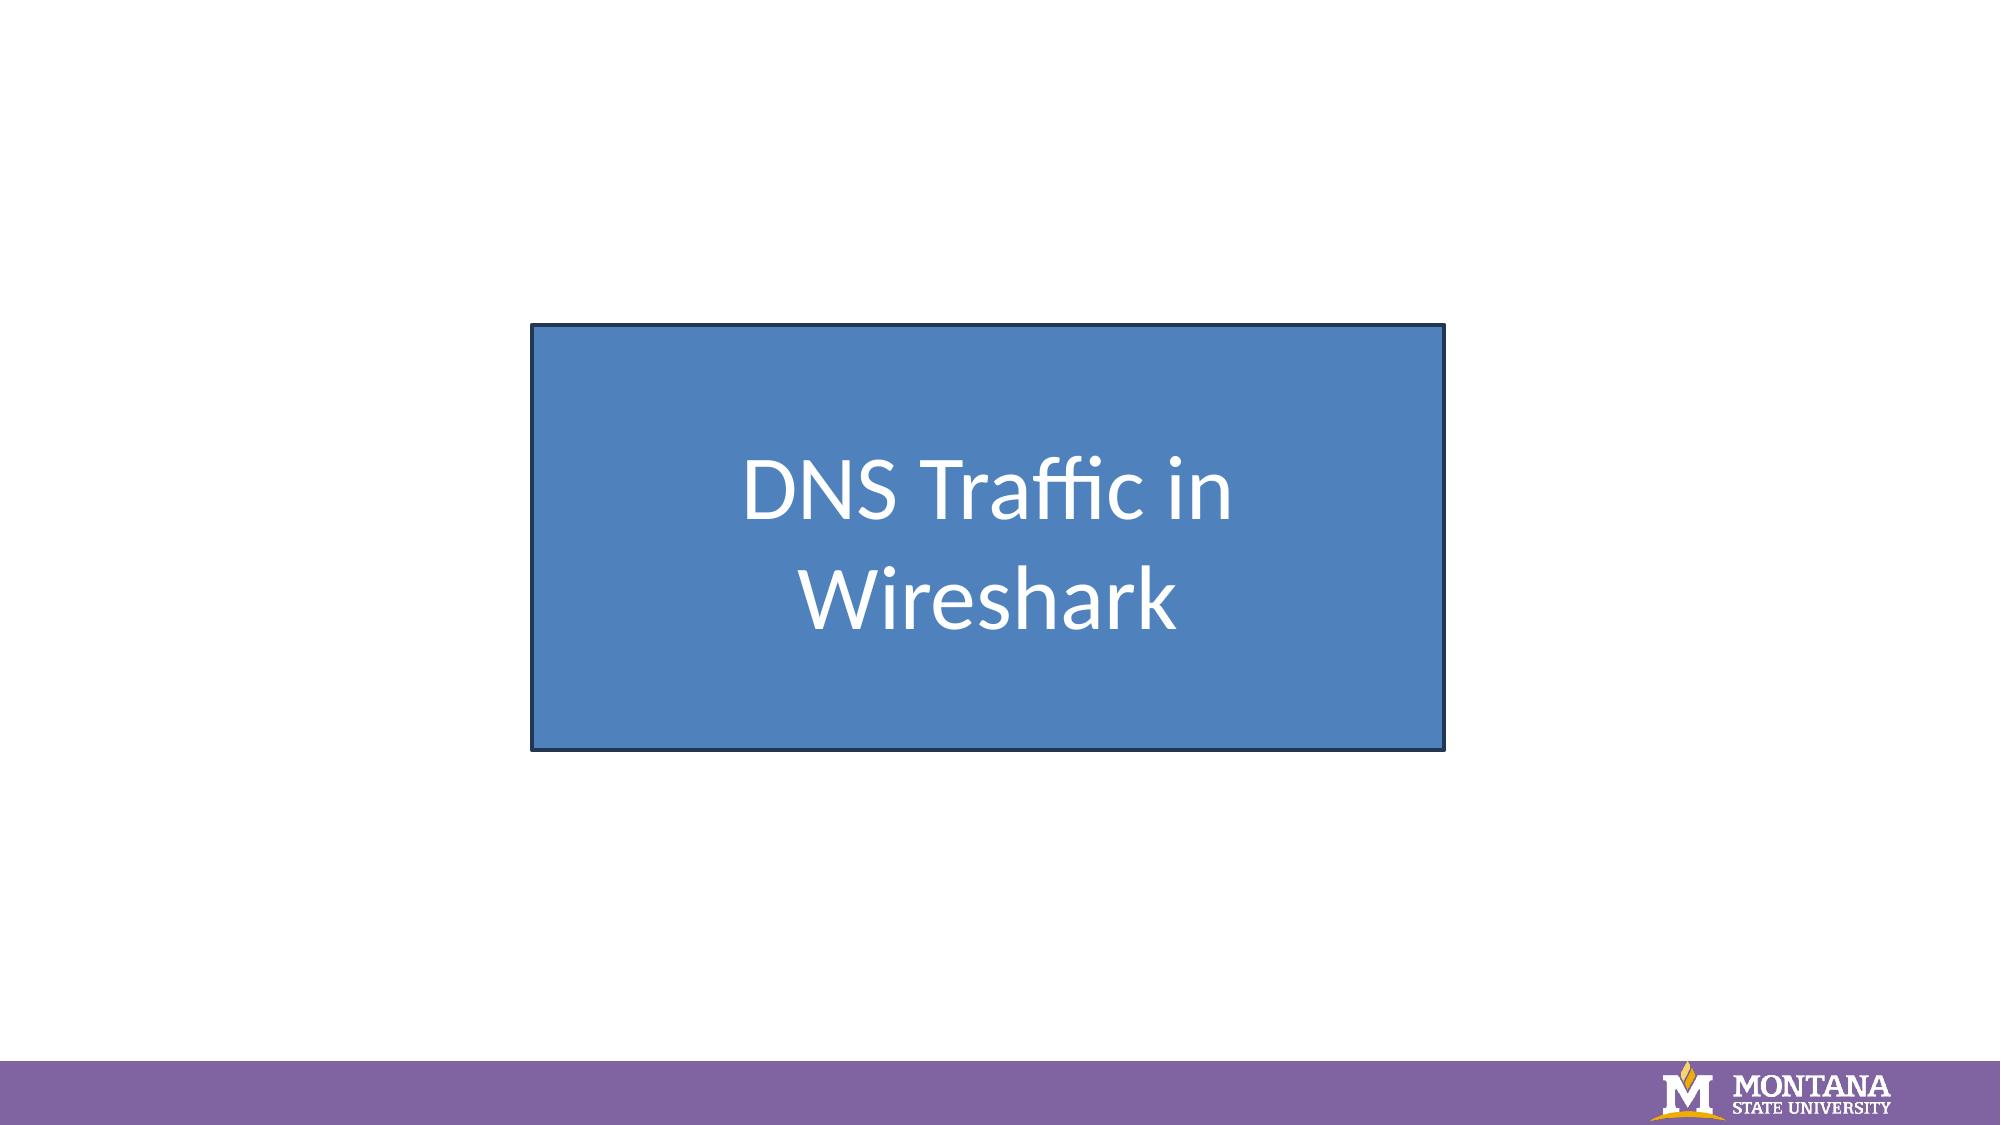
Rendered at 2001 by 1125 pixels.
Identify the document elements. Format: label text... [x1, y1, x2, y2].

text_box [0, 1060, 1647, 1125]
picture [1649, 1060, 1892, 1122]
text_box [1892, 1060, 2000, 1125]
text_box DNS Traffic in Wireshark [530, 323, 1446, 752]
